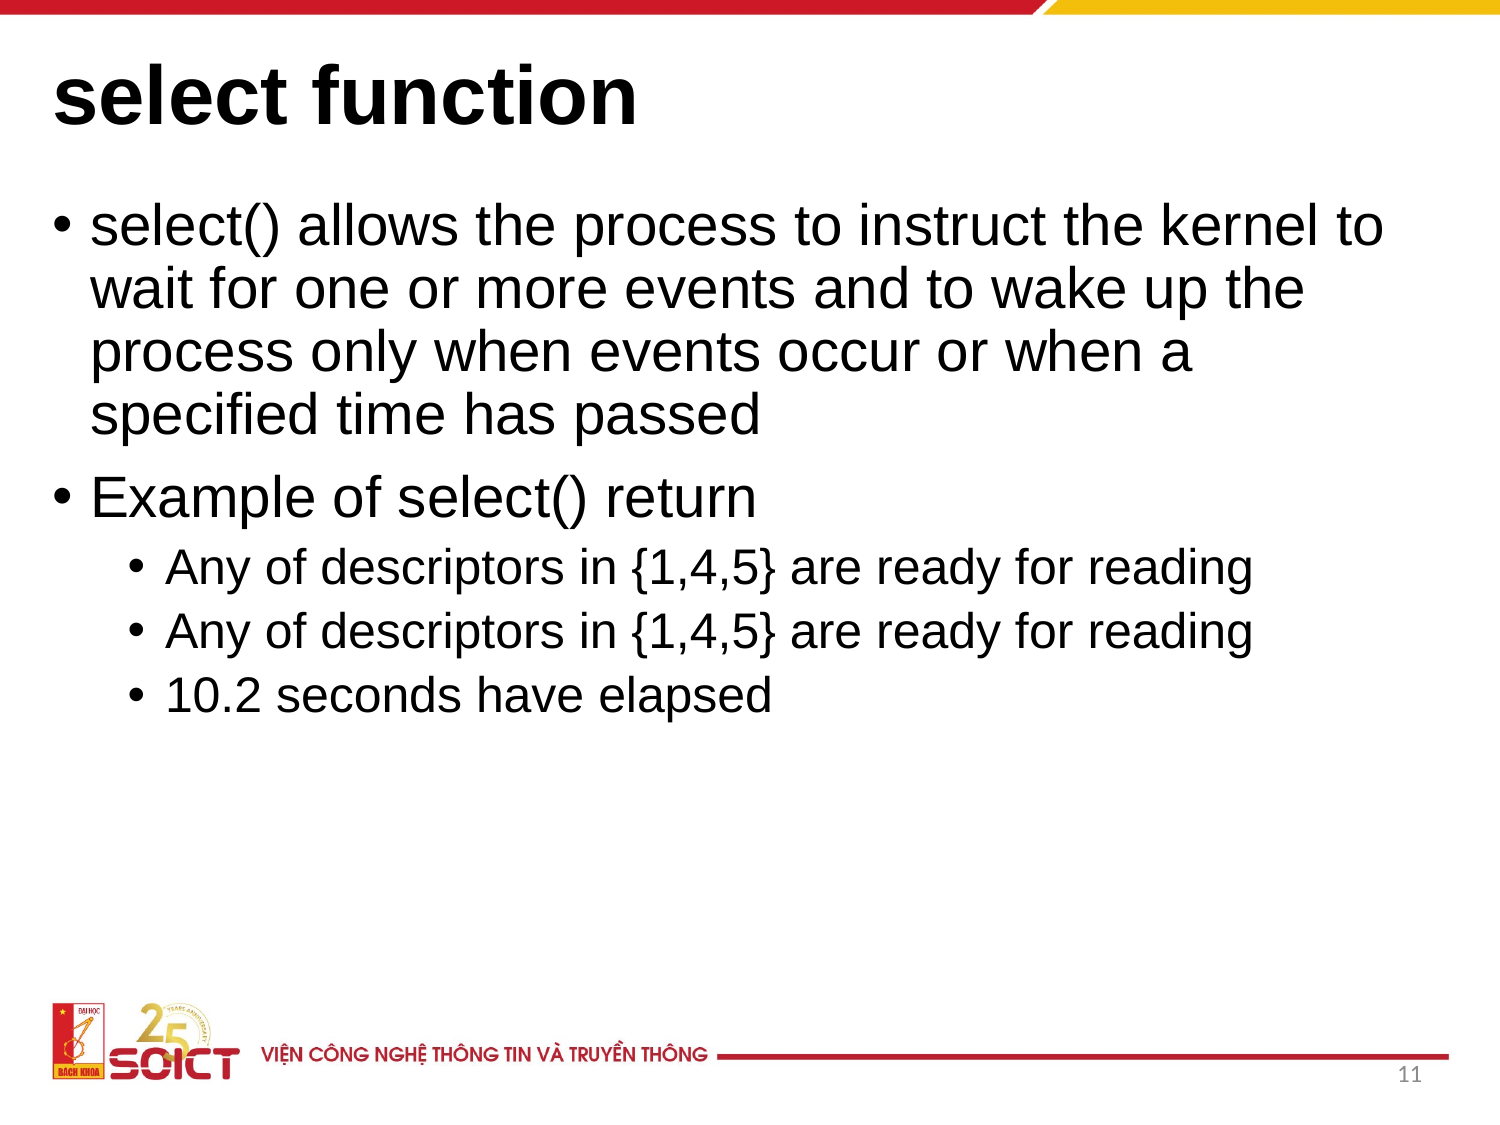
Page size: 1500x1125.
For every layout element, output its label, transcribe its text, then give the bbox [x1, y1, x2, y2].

picture [0, 0, 1500, 1125]
list select() allows the process to instruct the kernel to wait for one or more events and to wake up the process only when events occur or when a specified time has passed Example of select() return Any of descriptors in {1,4,5} are ready for reading Any of descriptors in {1,4,5} are ready for reading 10.2 seconds have elapsed [37, 187, 1438, 1014]
slide_number 11 [1059, 1042, 1438, 1103]
title select function [37, 20, 1438, 175]
